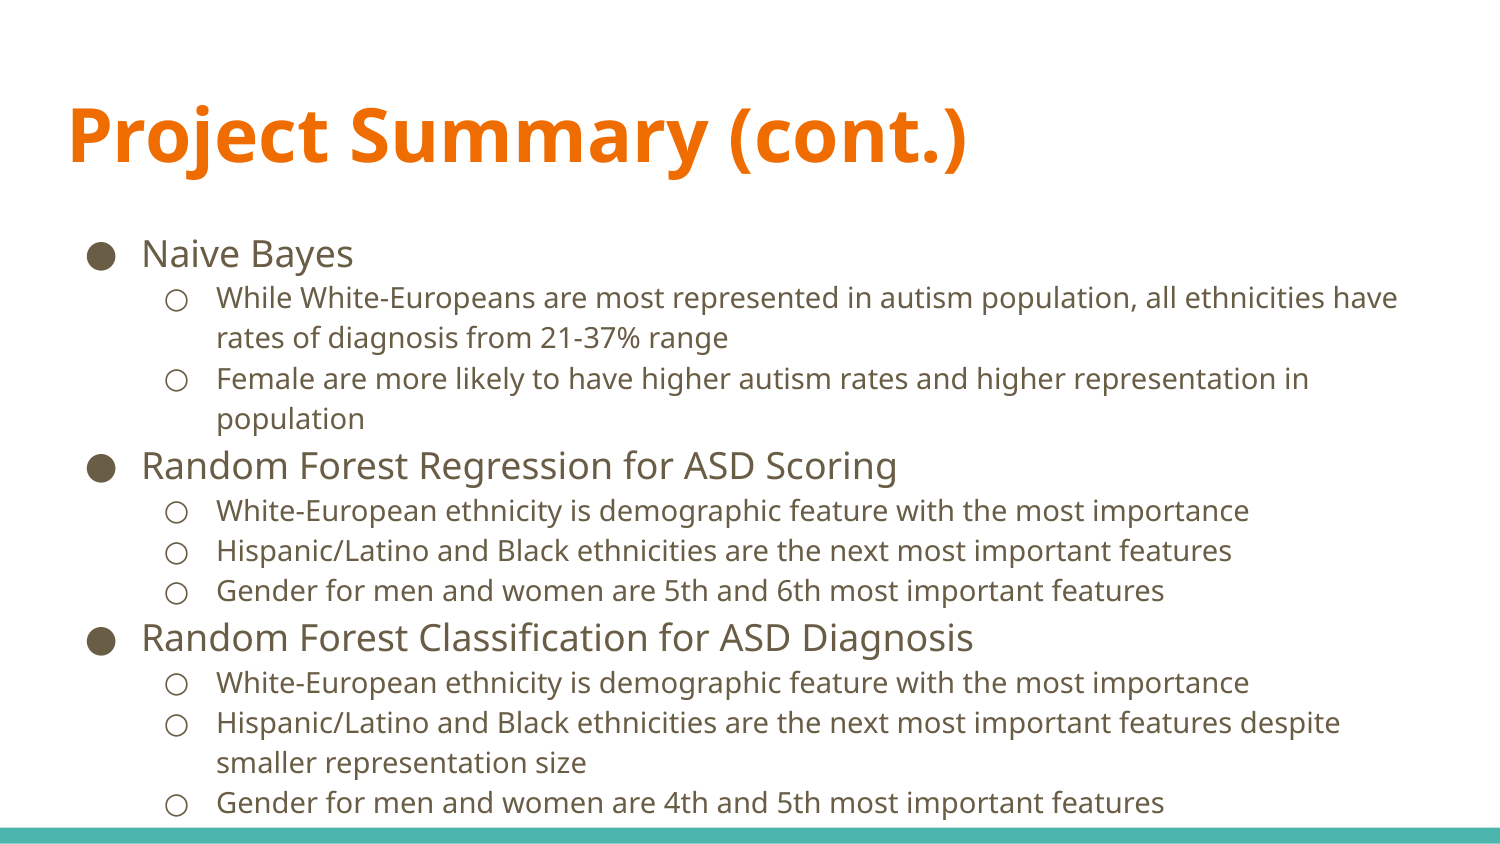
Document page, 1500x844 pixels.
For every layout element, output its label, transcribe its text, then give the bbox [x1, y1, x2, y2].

title Project Summary (cont.) [51, 72, 1449, 189]
list Naive Bayes While White-Europeans are most represented in autism population, all ethnicities have rates of diagnosis from 21-37% range Female are more likely to have higher autism rates and higher representation in population Random Forest Regression for ASD Scoring White-European ethnicity is demographic feature with the most importance Hispanic/Latino and Black ethnicities are the next most important features Gender for men and women are 5th and 6th most important features Random Forest Classification for ASD Diagnosis White-European ethnicity is demographic feature with the most importance Hispanic/Latino and Black ethnicities are the next most important features despite smaller representation size Gender for men and women are 4th and 5th most important features [51, 207, 1449, 750]
